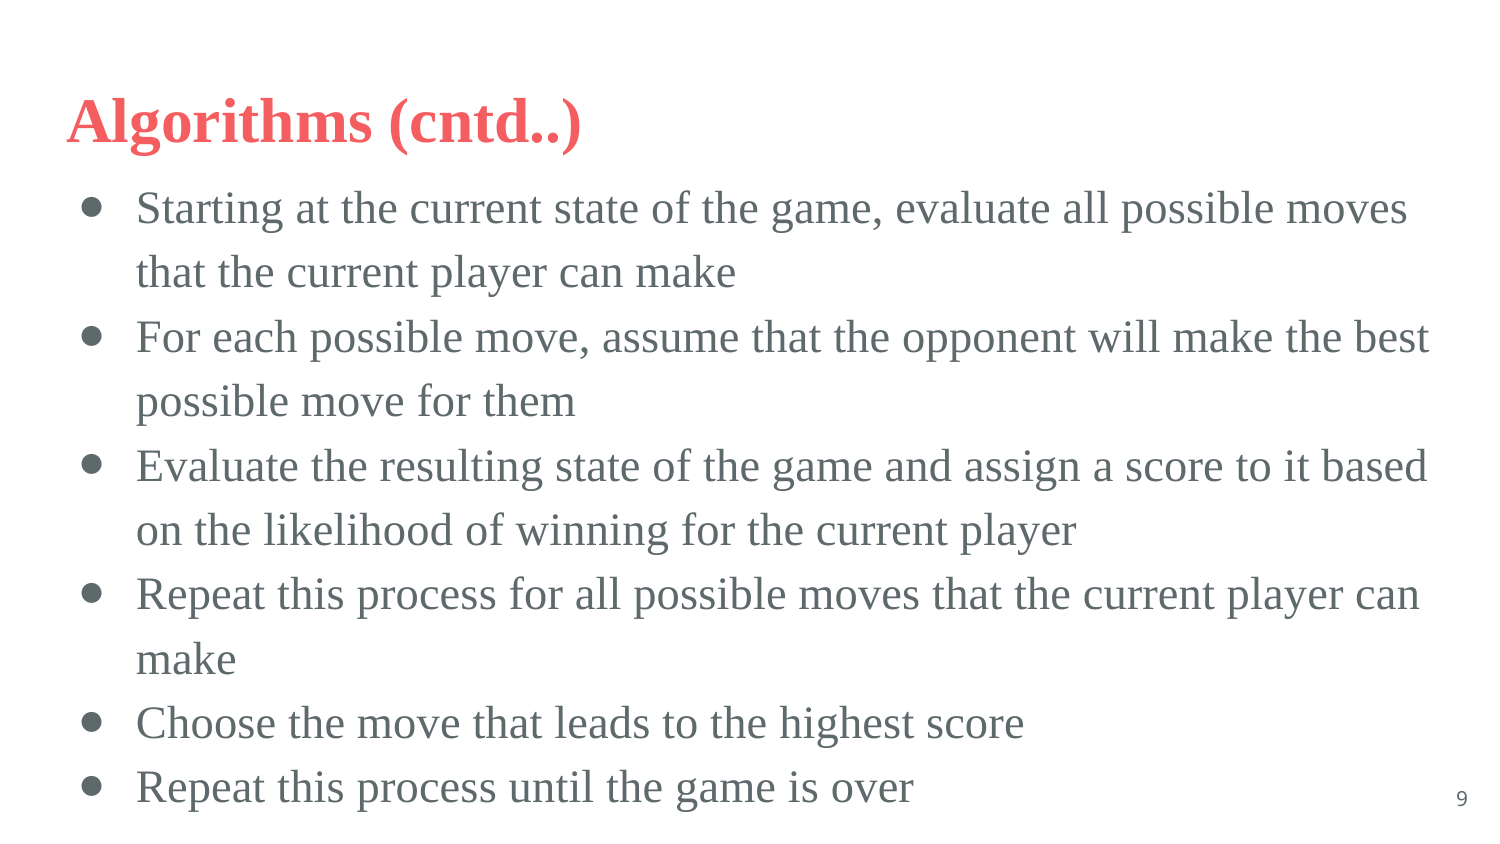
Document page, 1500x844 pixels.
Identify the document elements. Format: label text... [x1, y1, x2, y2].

slide_number ‹#› [1449, 767, 1483, 833]
title Algorithms (cntd..) [51, 64, 1449, 153]
list Starting at the current state of the game, evaluate all possible moves that the current player can make For each possible move, assume that the opponent will make the best possible move for them Evaluate the resulting state of the game and assign a score to it based on the likelihood of winning for the current player Repeat this process for all possible moves that the current player can make Choose the move that leads to the highest score Repeat this process until the game is over [51, 153, 1449, 833]
